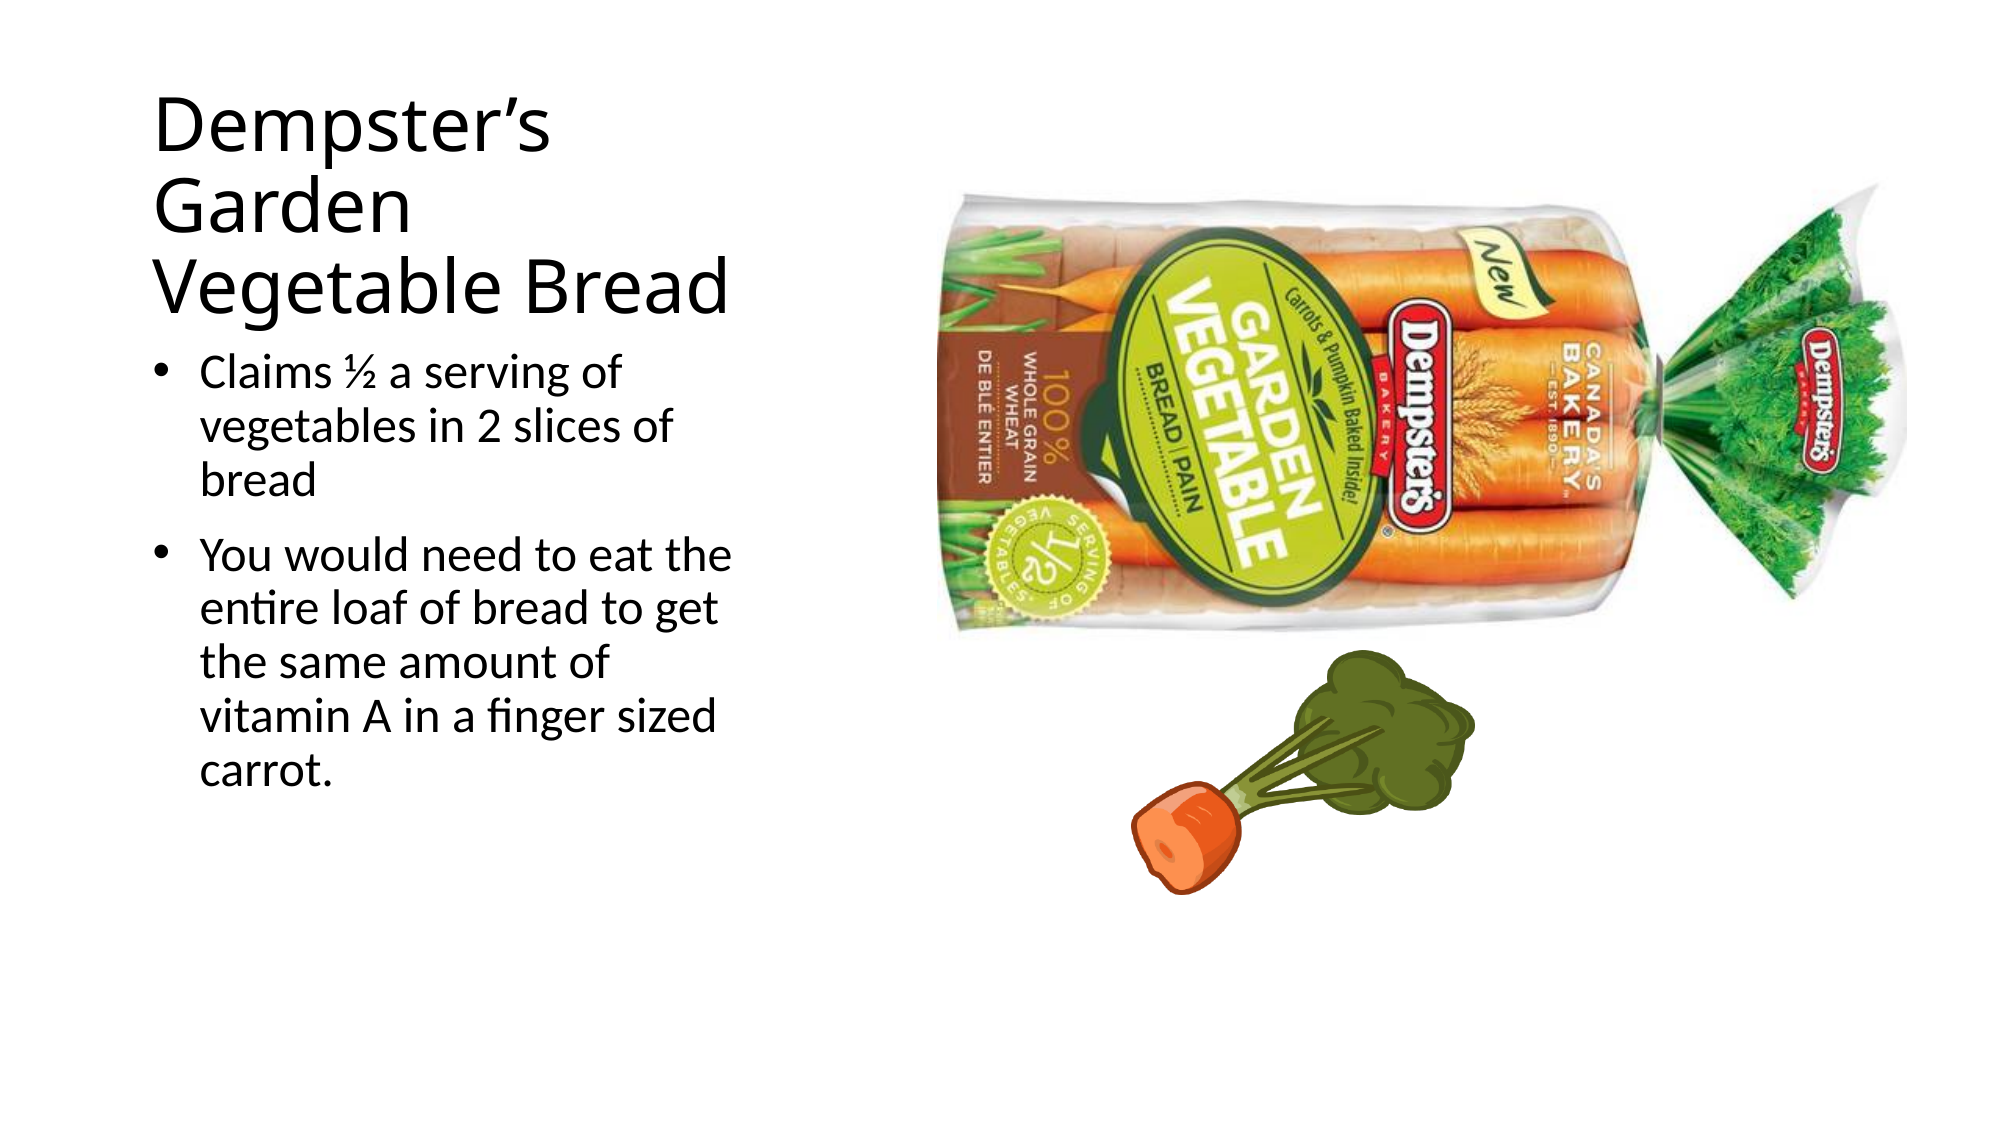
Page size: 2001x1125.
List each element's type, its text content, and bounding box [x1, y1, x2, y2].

title Dempster’s Garden Vegetable Bread [137, 75, 783, 337]
picture [937, 139, 1907, 895]
list Claims ½ a serving of vegetables in 2 slices of bread You would need to eat the entire loaf of bread to get the same amount of vitamin A in a finger sized carrot. [137, 337, 783, 963]
